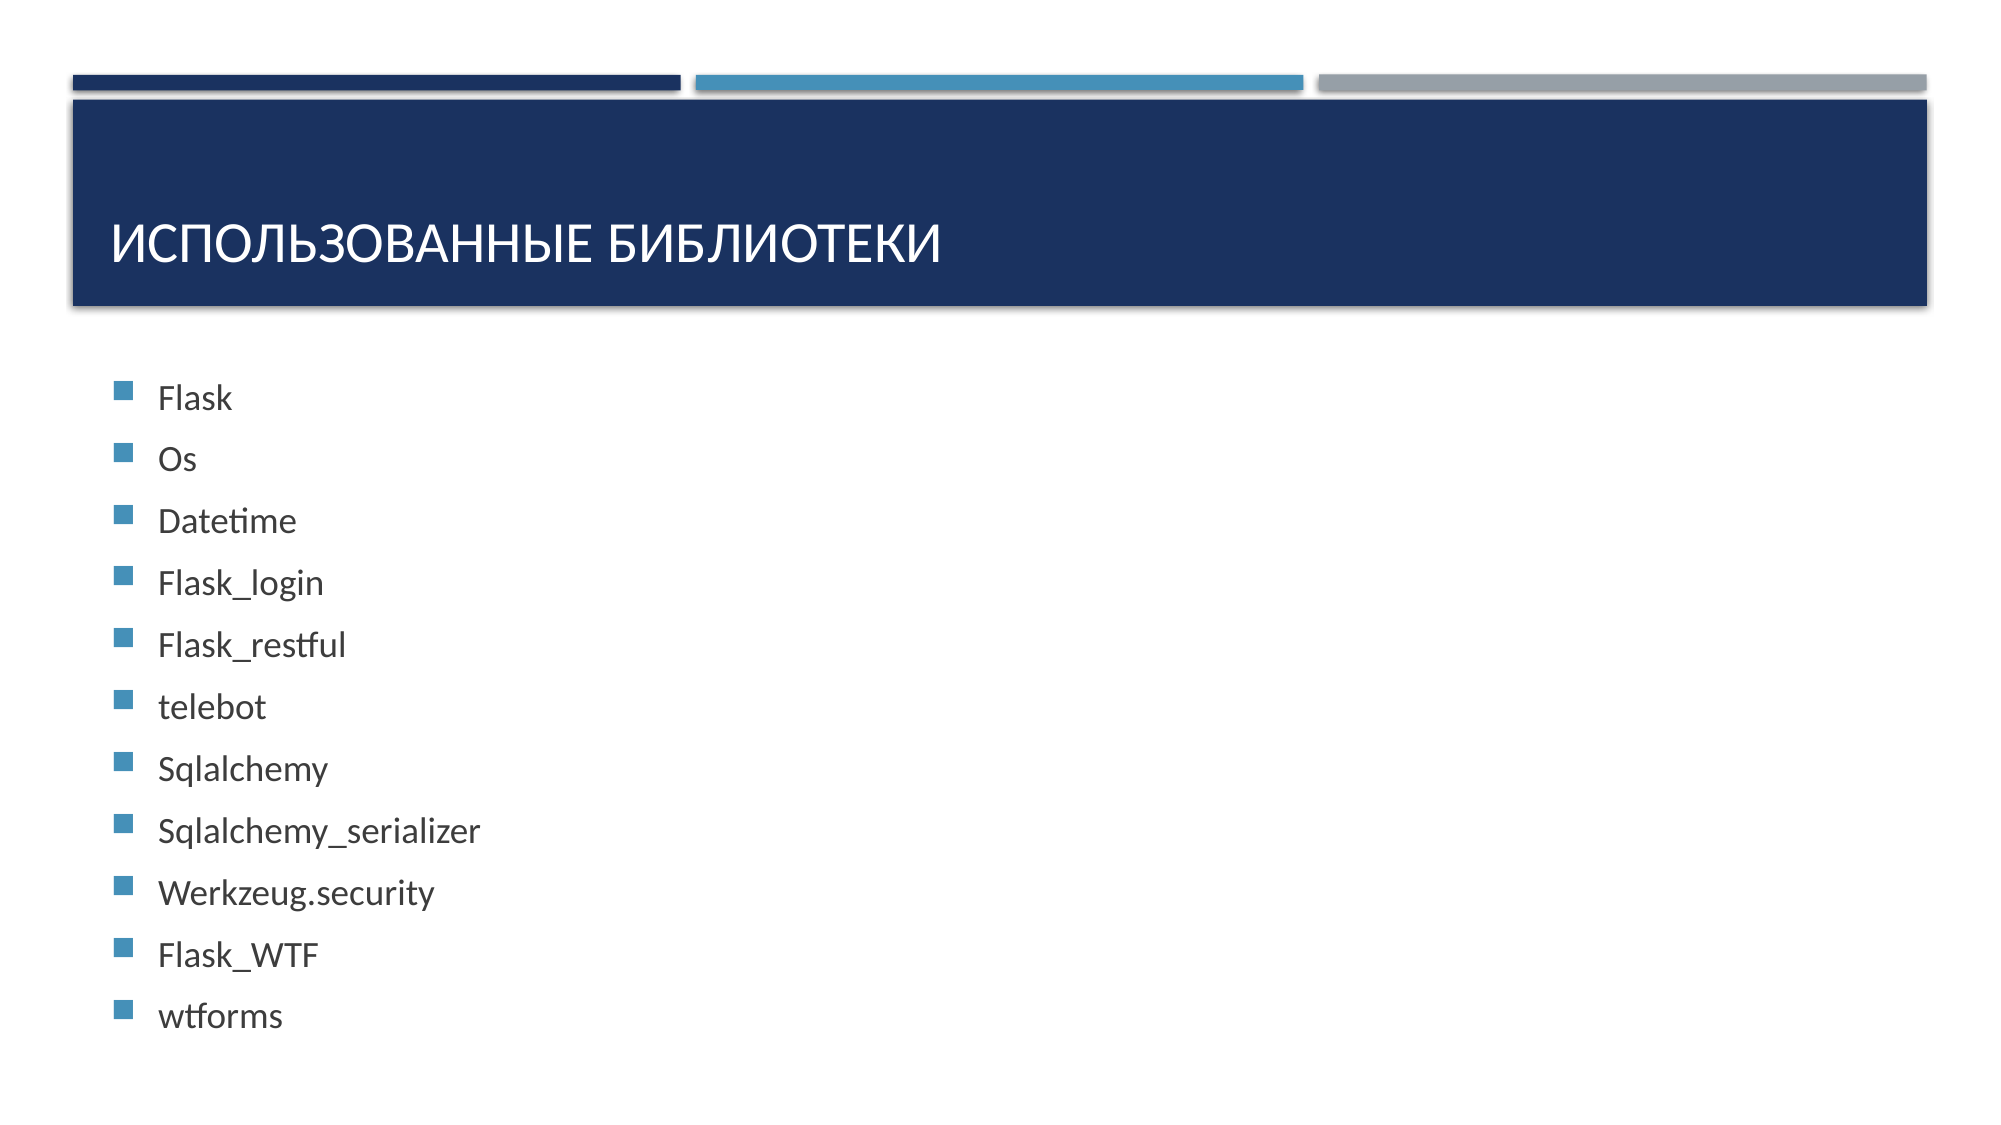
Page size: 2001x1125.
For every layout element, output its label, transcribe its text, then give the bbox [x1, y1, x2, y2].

title Использованные библиотеки [95, 119, 1905, 282]
list Flask Os Datetime Flask_login Flask_restful telebot Sqlalchemy Sqlalchemy_serializer Werkzeug.security Flask_WTF wtforms [95, 365, 1926, 1049]
